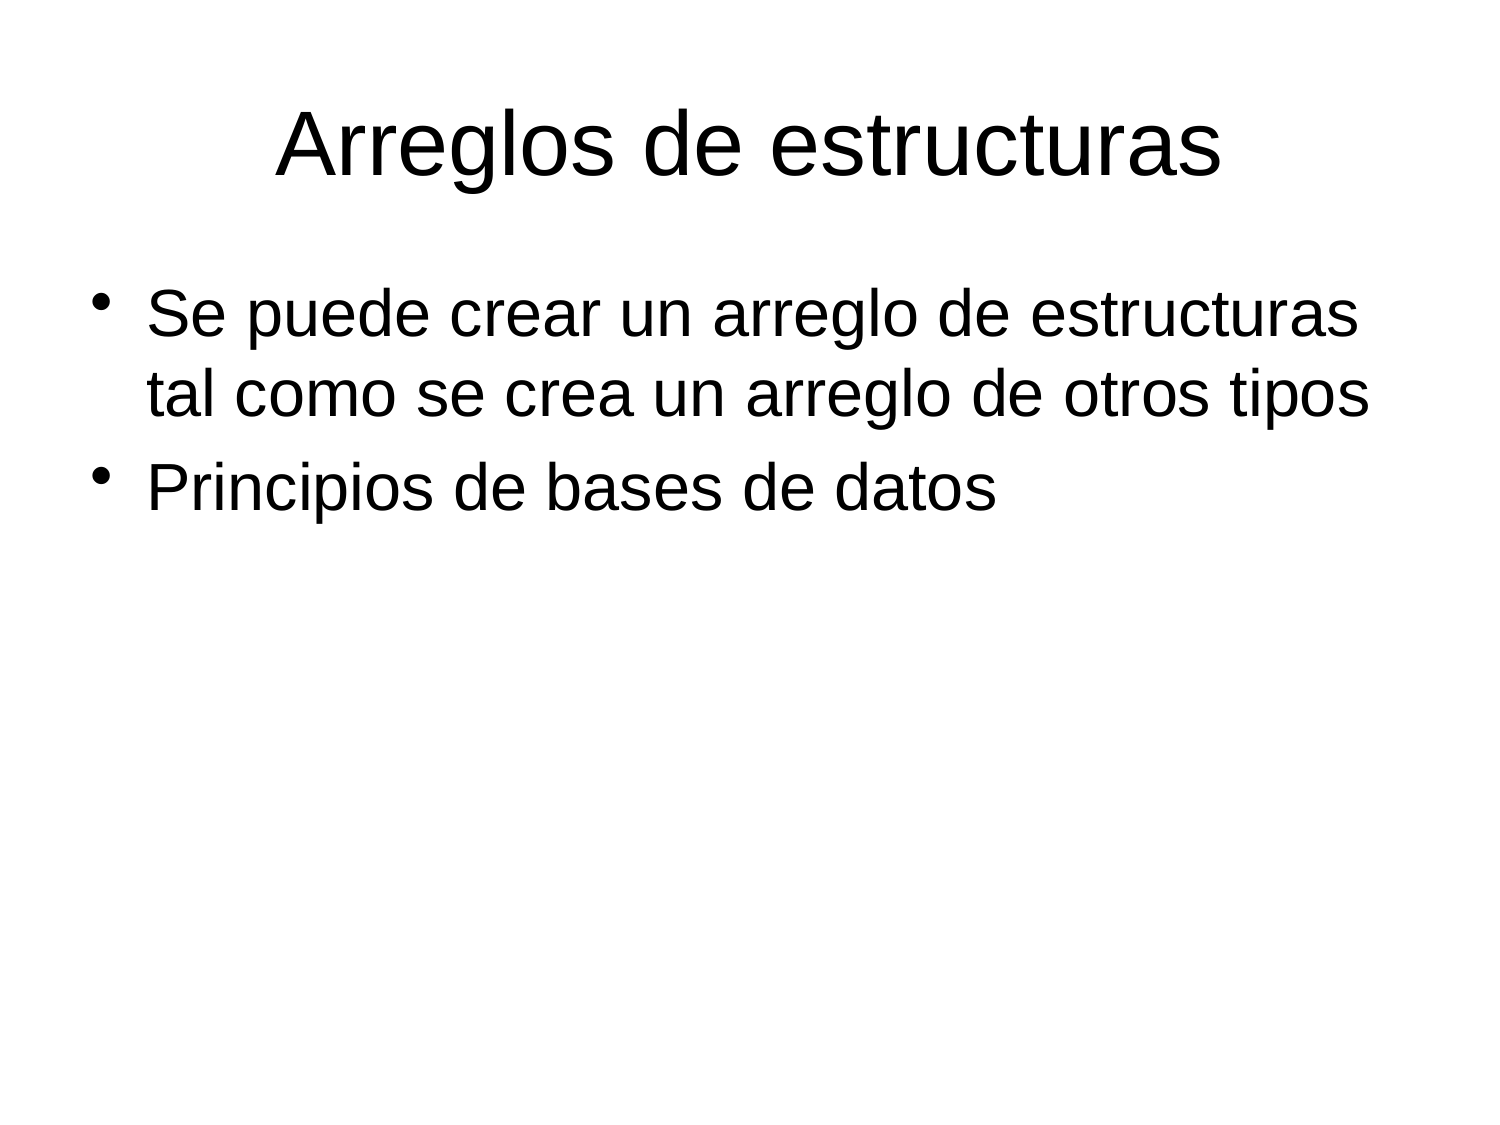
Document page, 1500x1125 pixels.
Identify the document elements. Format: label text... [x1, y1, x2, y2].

list Se puede crear un arreglo de estructuras tal como se crea un arreglo de otros tipos Principios de bases de datos [75, 262, 1425, 1005]
title Arreglos de estructuras [75, 45, 1425, 233]
